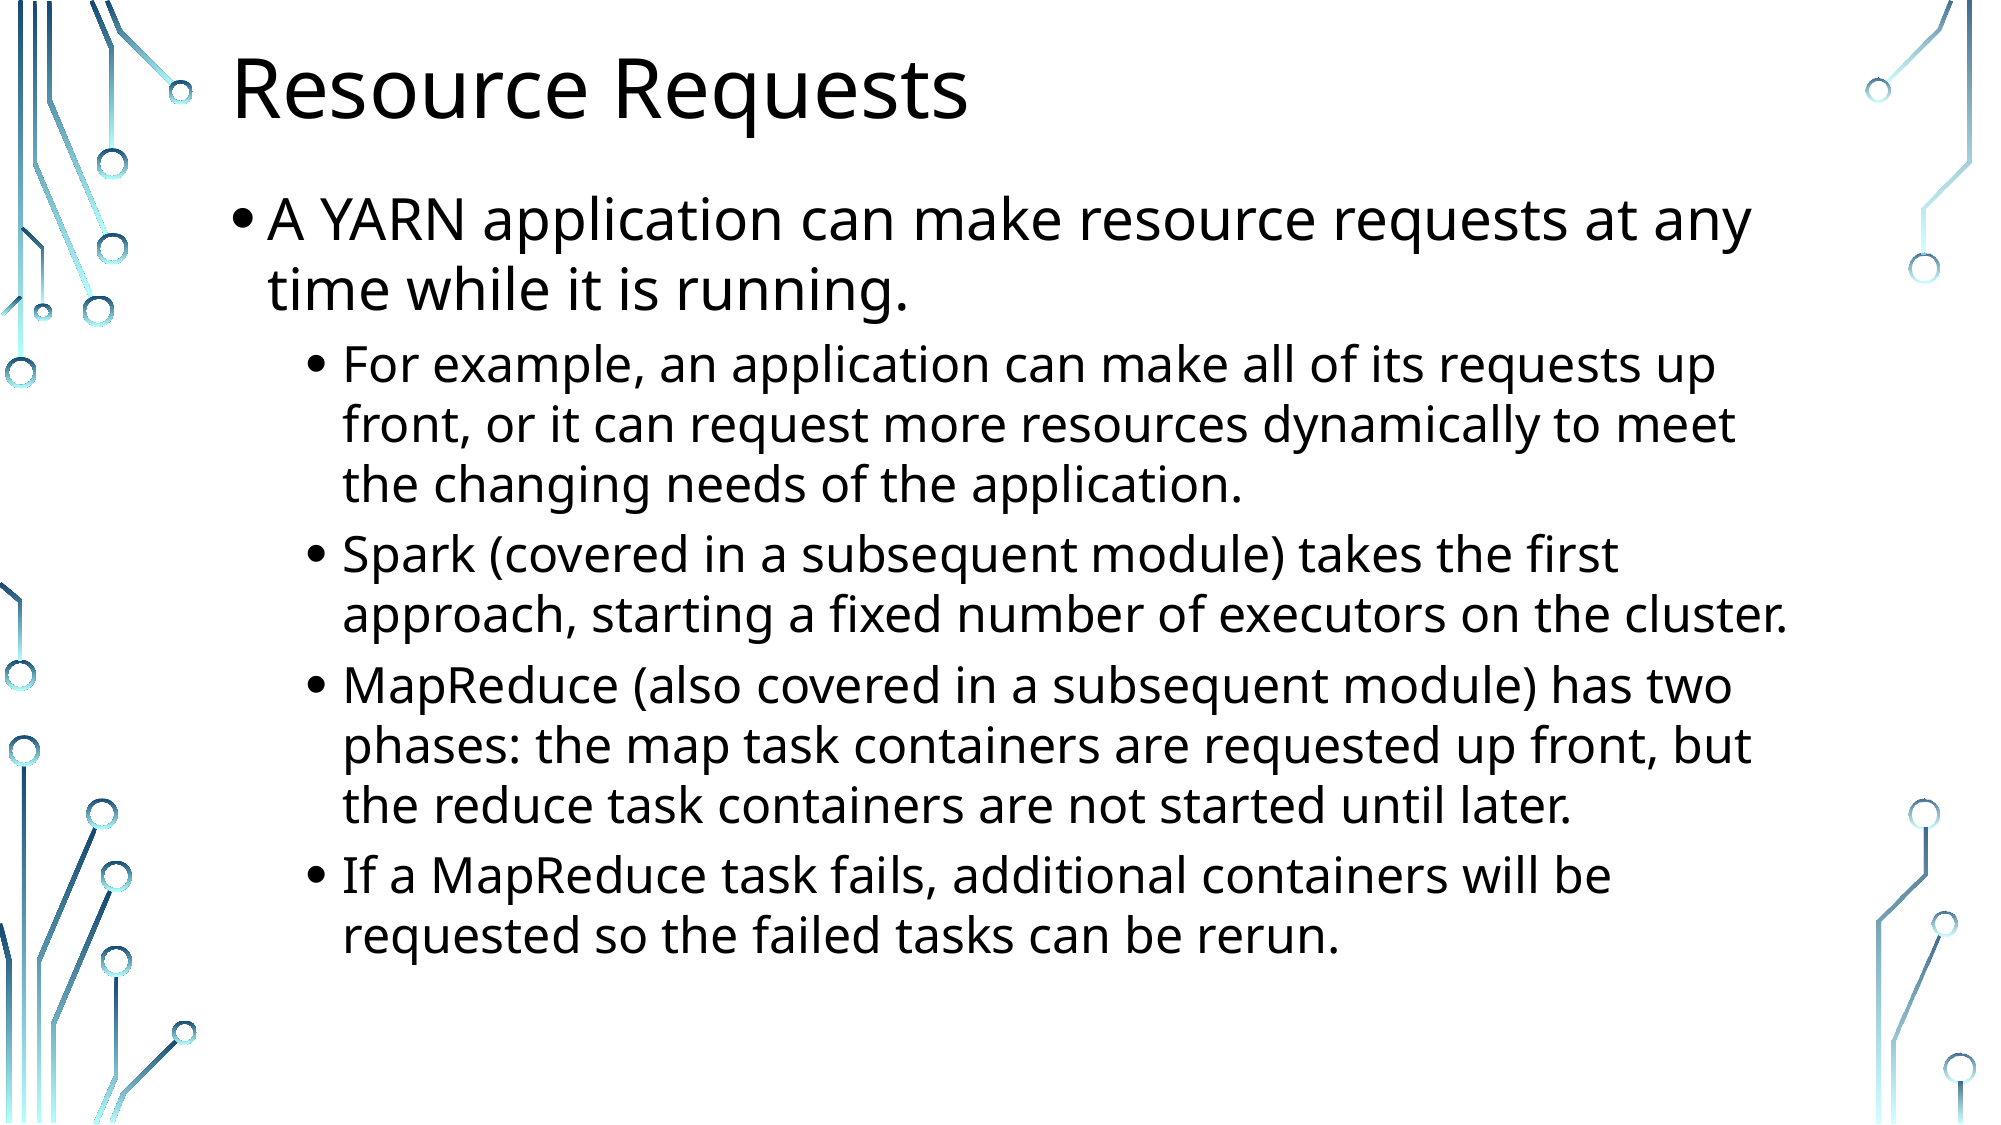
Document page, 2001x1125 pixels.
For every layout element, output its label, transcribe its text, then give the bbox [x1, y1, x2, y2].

list A YARN application can make resource requests at any time while it is running. For example, an application can make all of its requests up front, or it can request more resources dynamically to meet the changing needs of the application. Spark (covered in a subsequent module) takes the first approach, starting a fixed number of executors on the cluster. MapReduce (also covered in a subsequent module) has two phases: the map task containers are requested up front, but the reduce task containers are not started until later. If a MapReduce task fails, additional containers will be requested so the failed tasks can be rerun. [215, 174, 1819, 1067]
title Resource Requests [215, 29, 1819, 154]
